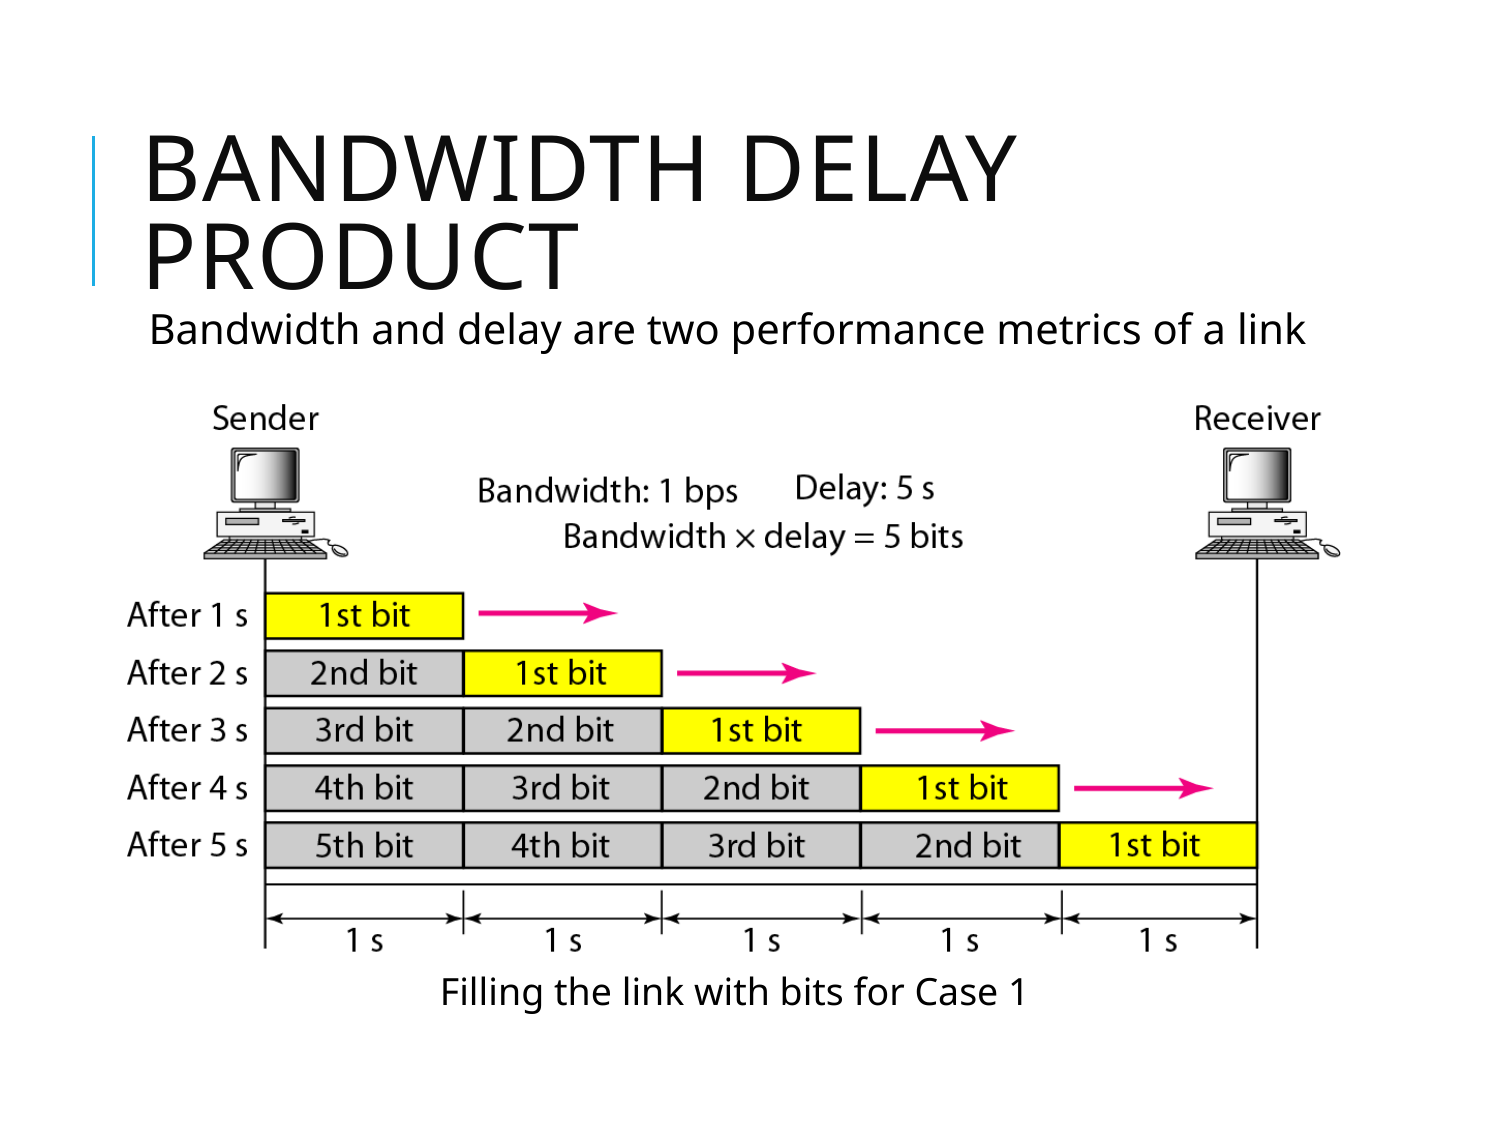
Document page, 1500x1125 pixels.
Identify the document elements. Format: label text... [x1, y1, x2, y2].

picture [125, 400, 1341, 962]
text_box Filling the link with bits for Case 1 [251, 970, 1219, 1021]
list Bandwidth and delay are two performance metrics of a link [126, 301, 1322, 396]
title Bandwidth delay product [126, 96, 1322, 301]
